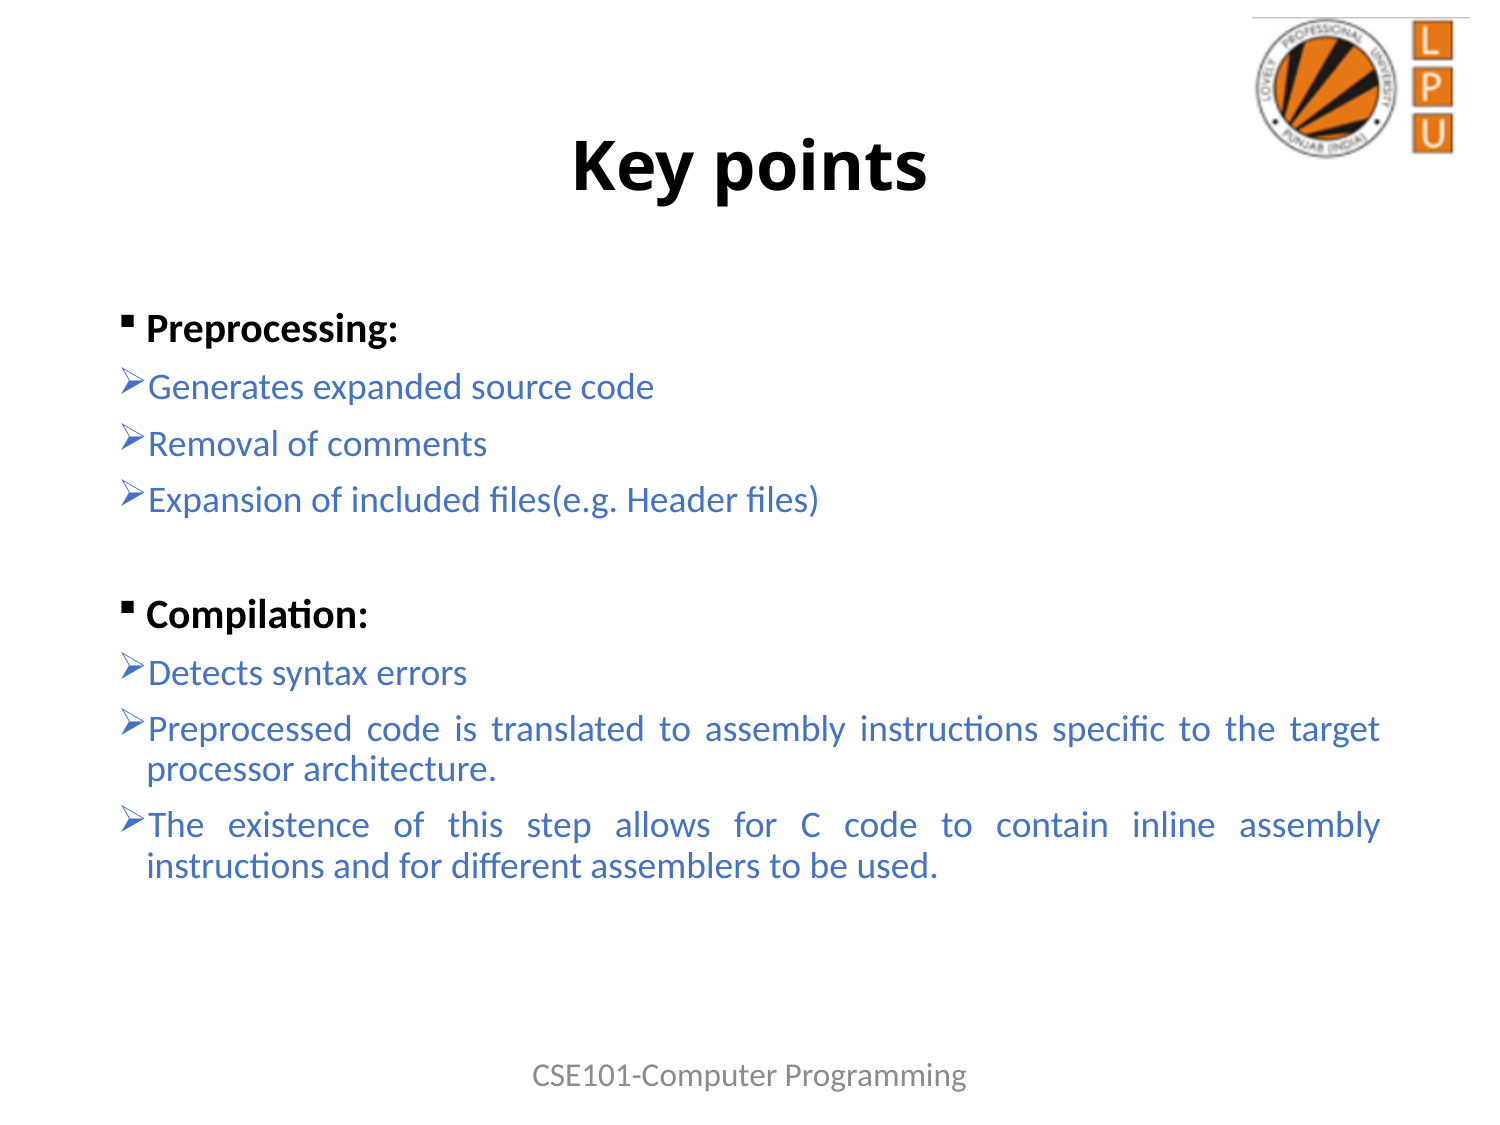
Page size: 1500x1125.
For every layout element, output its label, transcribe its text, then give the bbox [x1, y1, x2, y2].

list Preprocessing: Generates expanded source code Removal of comments Expansion of included files(e.g. Header files) Compilation: Detects syntax errors Preprocessed code is translated to assembly instructions specific to the target processor architecture. The existence of this step allows for C code to contain inline assembly instructions and for different assemblers to be used. [103, 299, 1397, 1014]
footer CSE101-Computer Programming [496, 1042, 1004, 1103]
picture [1252, 16, 1470, 169]
title Key points [103, 59, 1397, 278]
